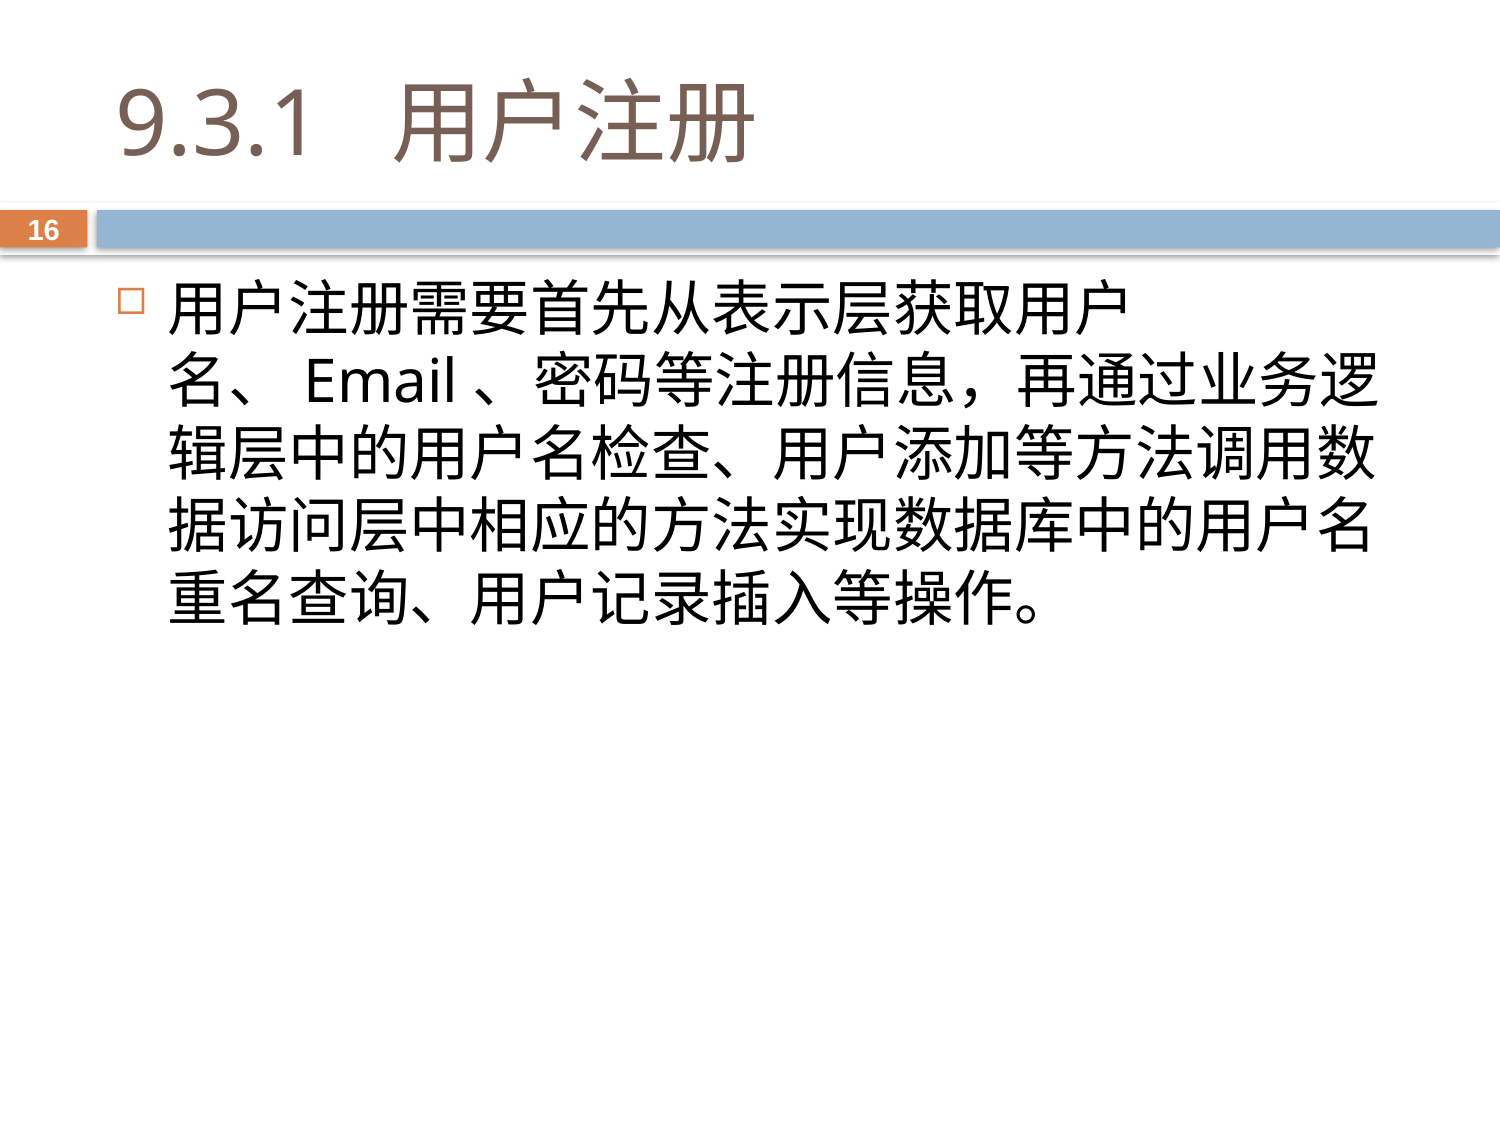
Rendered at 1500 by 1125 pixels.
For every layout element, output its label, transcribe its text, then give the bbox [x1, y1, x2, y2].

title 9.3.1 用户注册 [100, 37, 1438, 200]
list 用户注册需要首先从表示层获取用户名、Email、密码等注册信息，再通过业务逻辑层中的用户名检查、用户添加等方法调用数据访问层中相应的方法实现数据库中的用户名重名查询、用户记录插入等操作。 [100, 262, 1438, 1000]
slide_number 16 [0, 208, 88, 249]
